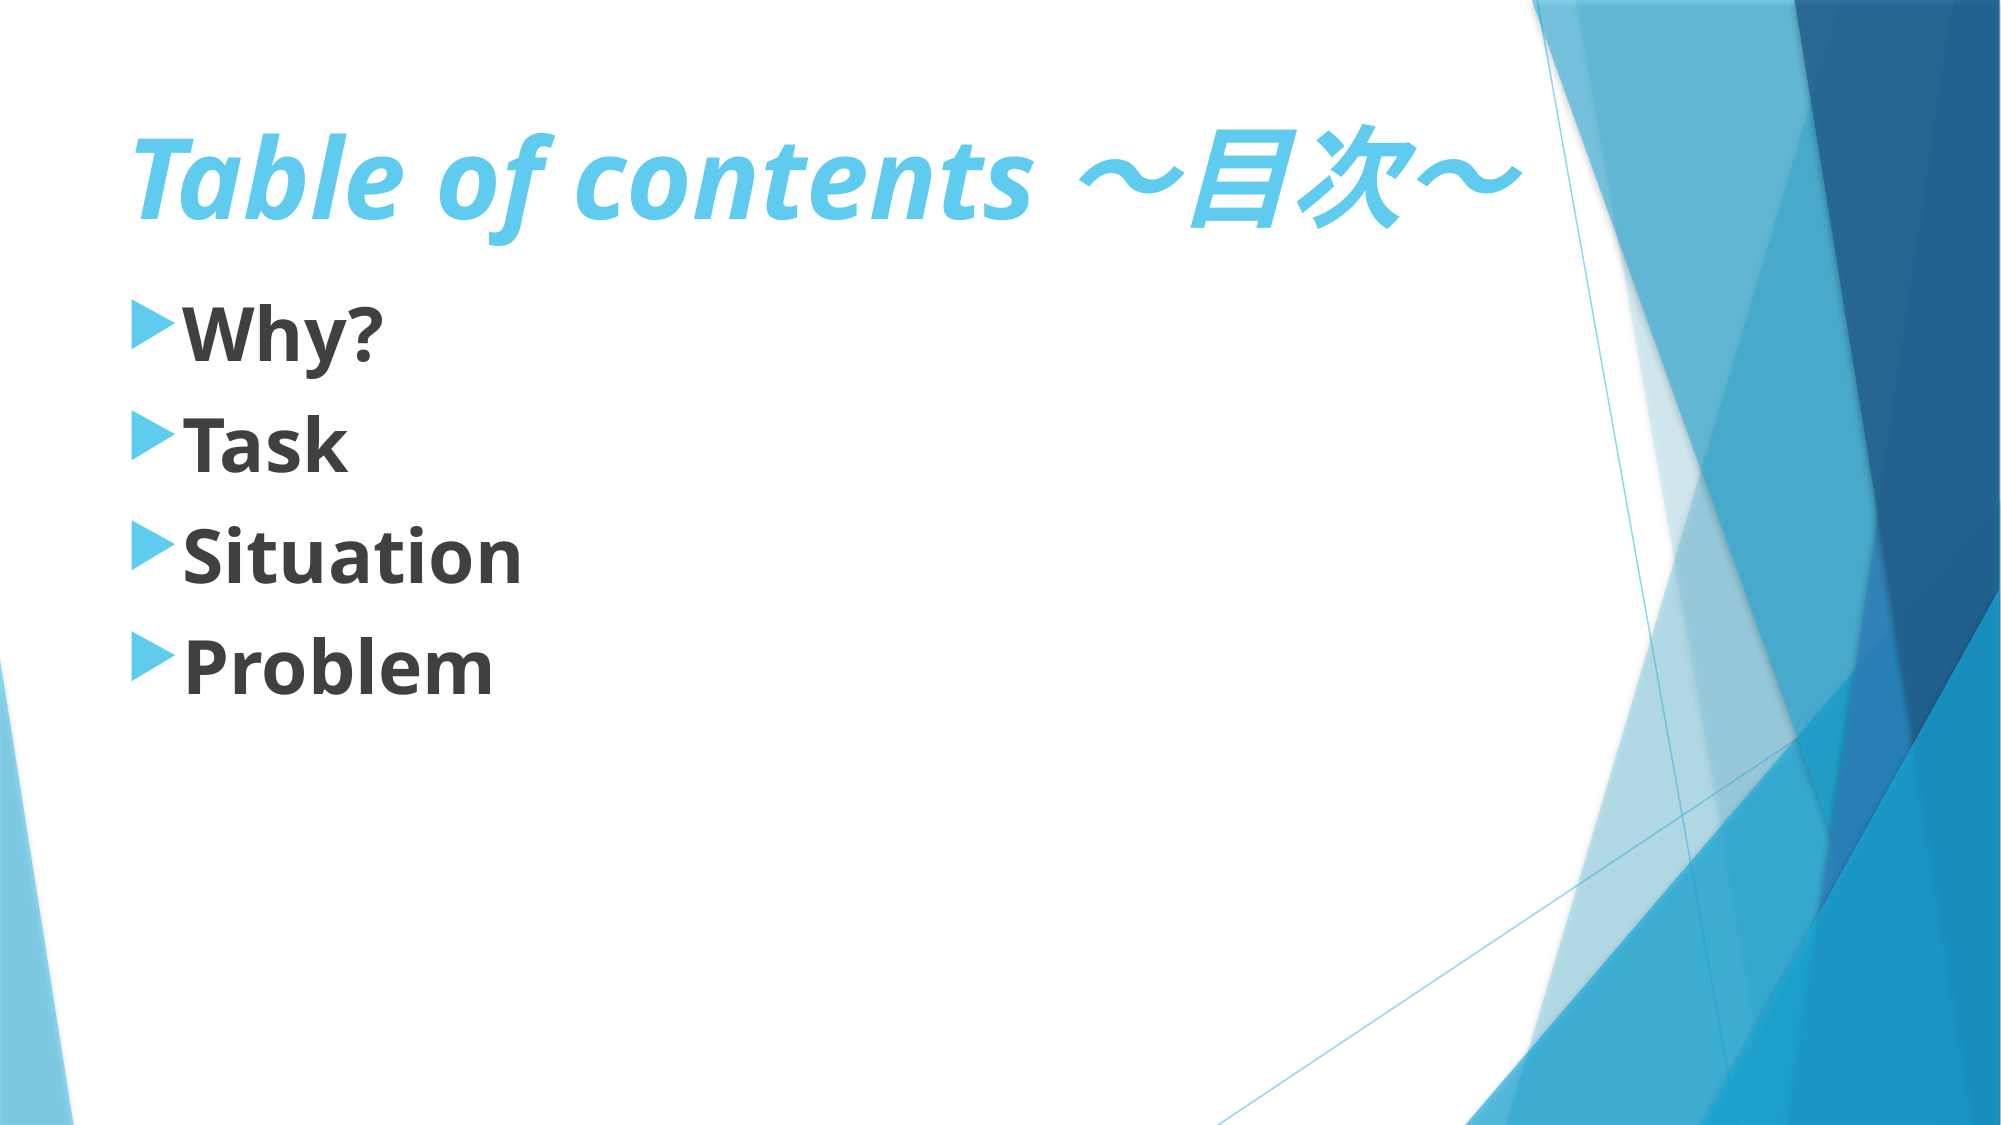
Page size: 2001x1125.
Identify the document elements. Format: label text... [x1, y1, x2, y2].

list Why? Task Situation Problem [111, 279, 1522, 917]
title Table of contents～目次～ [111, 99, 1568, 221]
